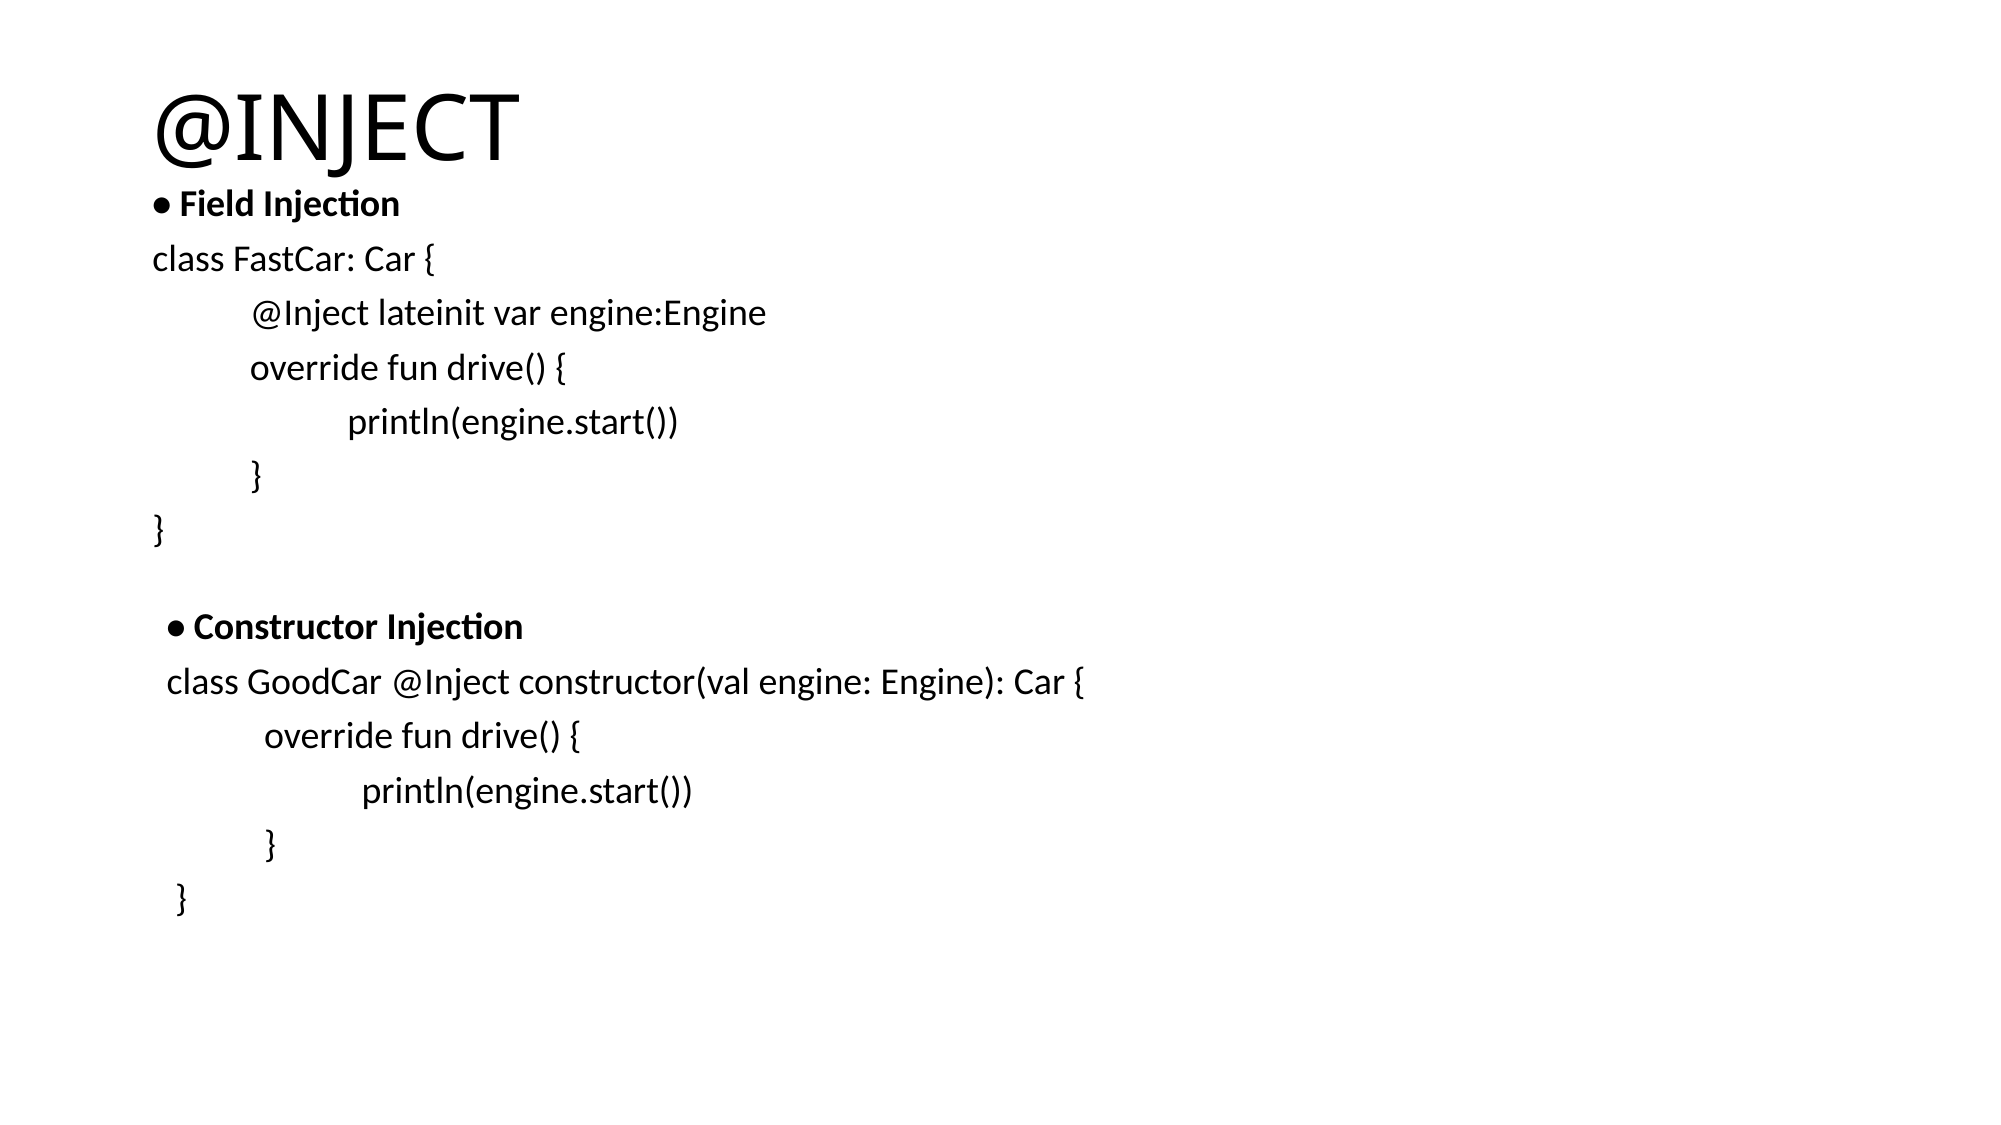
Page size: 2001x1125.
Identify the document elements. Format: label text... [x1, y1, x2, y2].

title @INJECT [137, 59, 1863, 176]
text_box • Constructor Injection class GoodCar @Inject constructor(val engine: Engine): Car { override fun drive() { println(engine.start()) } } [151, 599, 1877, 931]
list • Field Injection class FastCar: Car { @Inject lateinit var engine:Engine override fun drive() { println(engine.start()) } } [137, 176, 1863, 563]
